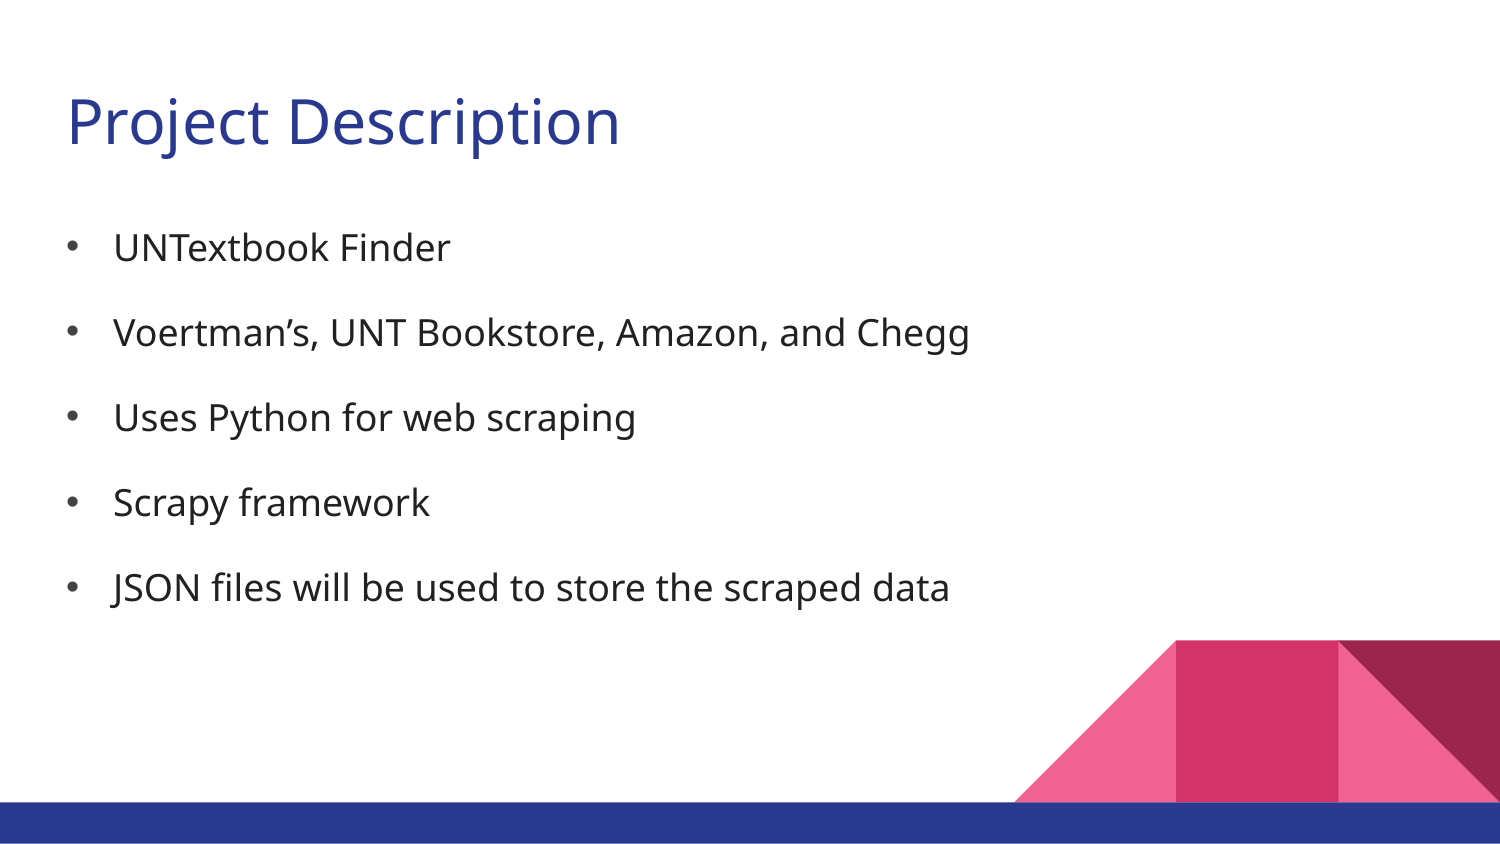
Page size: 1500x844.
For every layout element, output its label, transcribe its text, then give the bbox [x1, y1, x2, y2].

title Project Description [51, 67, 1449, 167]
list UNTextbook Finder Voertman’s, UNT Bookstore, Amazon, and Chegg Uses Python for web scraping Scrapy framework JSON files will be used to store the scraped data [51, 201, 1449, 750]
